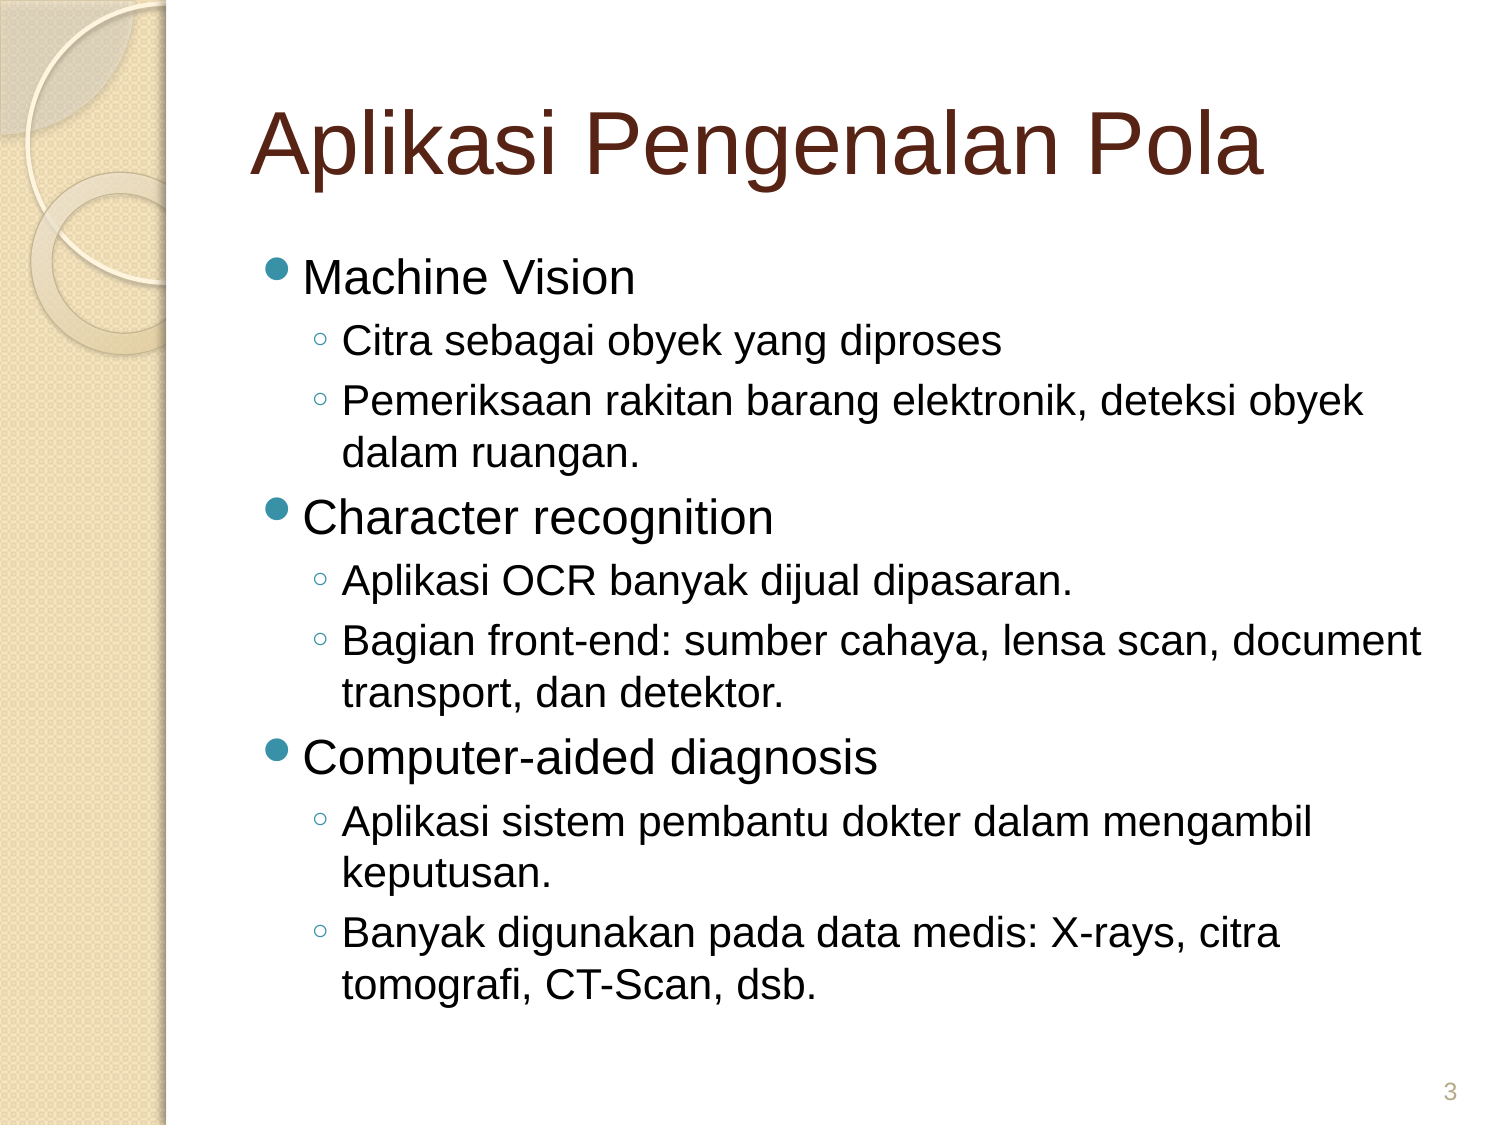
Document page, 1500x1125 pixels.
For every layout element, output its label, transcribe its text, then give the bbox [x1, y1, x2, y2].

list Machine Vision Citra sebagai obyek yang diproses Pemeriksaan rakitan barang elektronik, deteksi obyek dalam ruangan. Character recognition Aplikasi OCR banyak dijual dipasaran. Bagian front-end: sumber cahaya, lensa scan, document transport, dan detektor. Computer-aided diagnosis Aplikasi sistem pembantu dokter dalam mengambil keputusan. Banyak digunakan pada data medis: X-rays, citra tomografi, CT-Scan, dsb. [235, 237, 1466, 1025]
title Aplikasi Pengenalan Pola [235, 45, 1466, 233]
slide_number 3 [1413, 1034, 1488, 1113]
